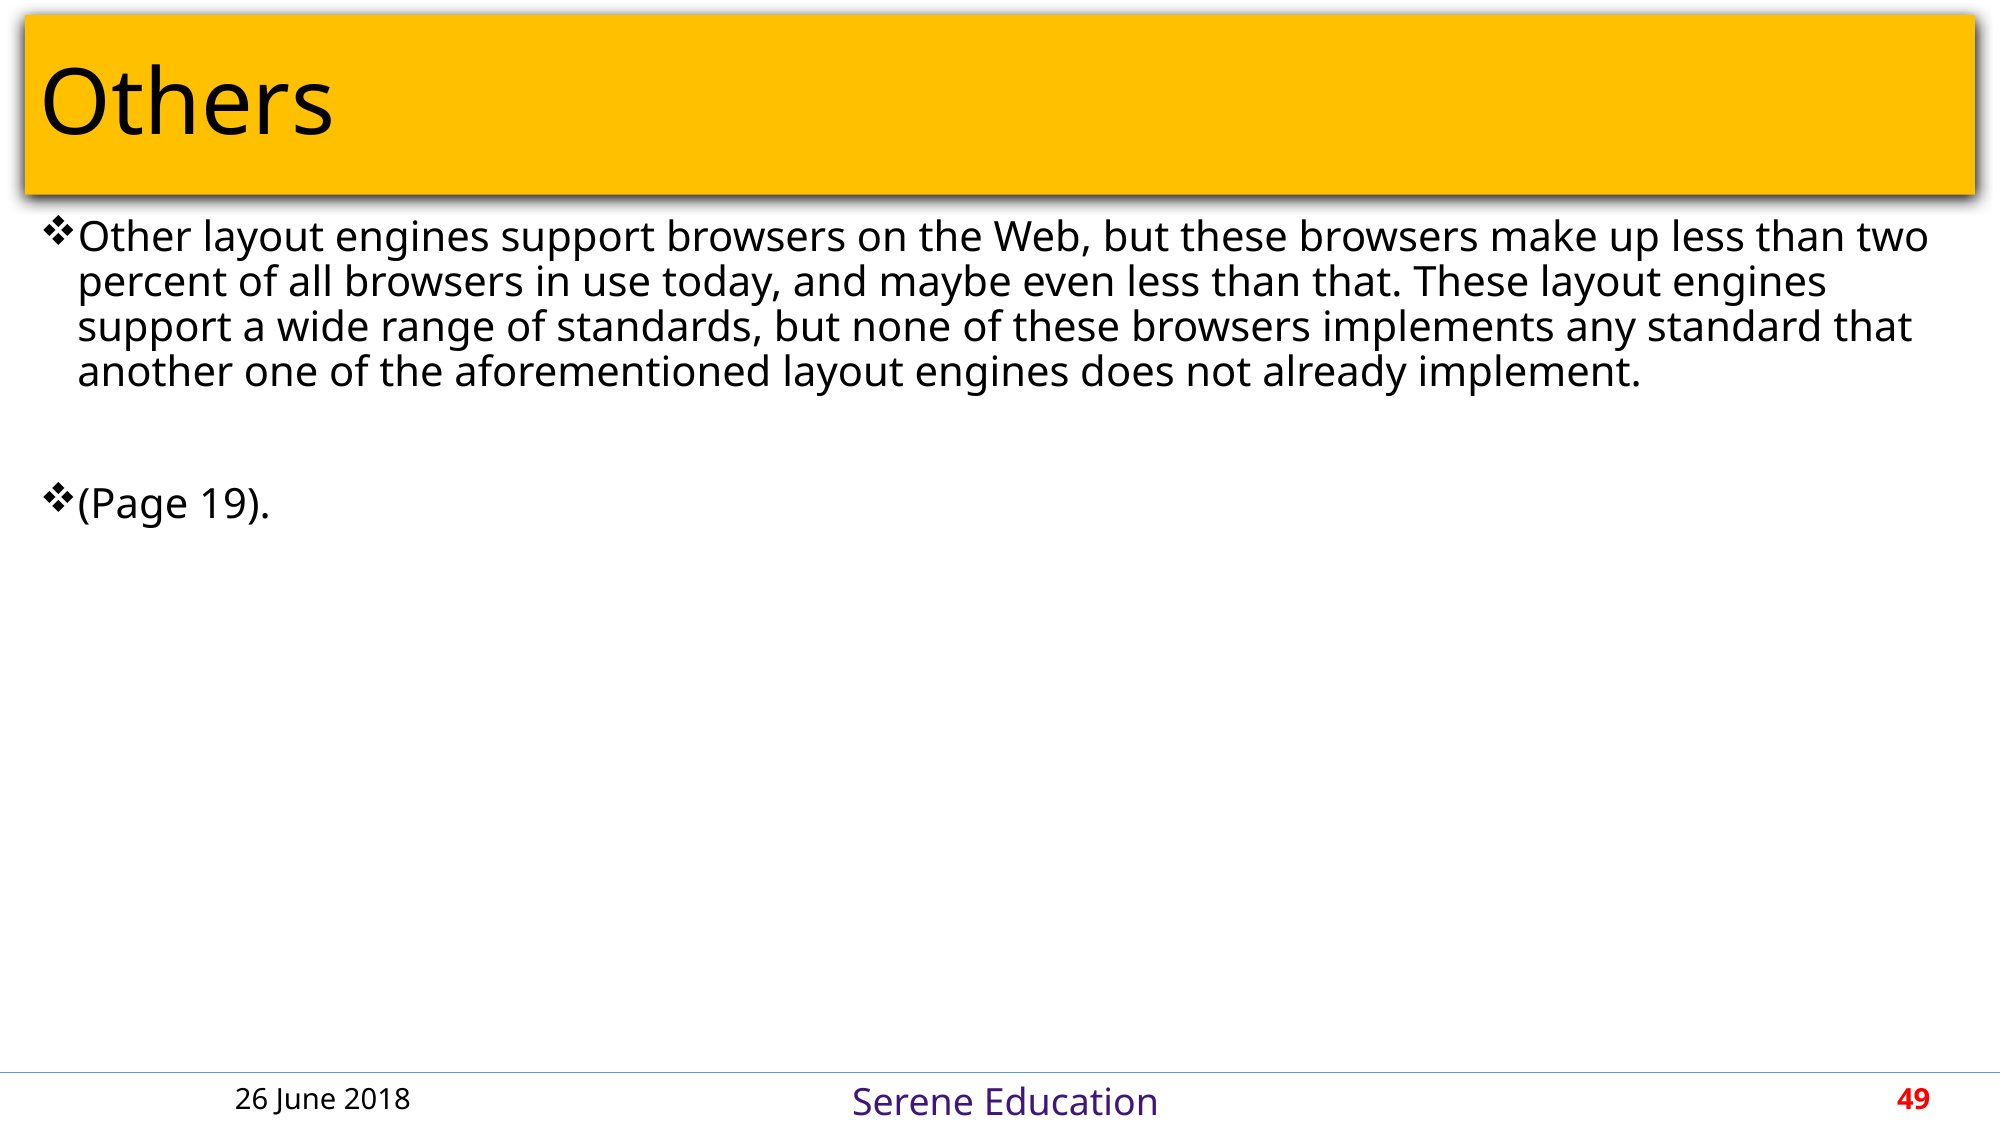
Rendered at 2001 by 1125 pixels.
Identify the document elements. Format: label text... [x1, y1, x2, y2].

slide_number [220, 1072, 671, 1115]
title Others [24, 14, 1975, 195]
list Other layout engines support browsers on the Web, but these browsers make up less than two percent of all browsers in use today, and maybe even less than that. These layout engines support a wide range of standards, but none of these browsers implements any standard that another one of the aforementioned layout engines does not already implement. (Page 19). [24, 208, 1975, 1063]
slide_number 49 [1495, 1072, 1946, 1115]
